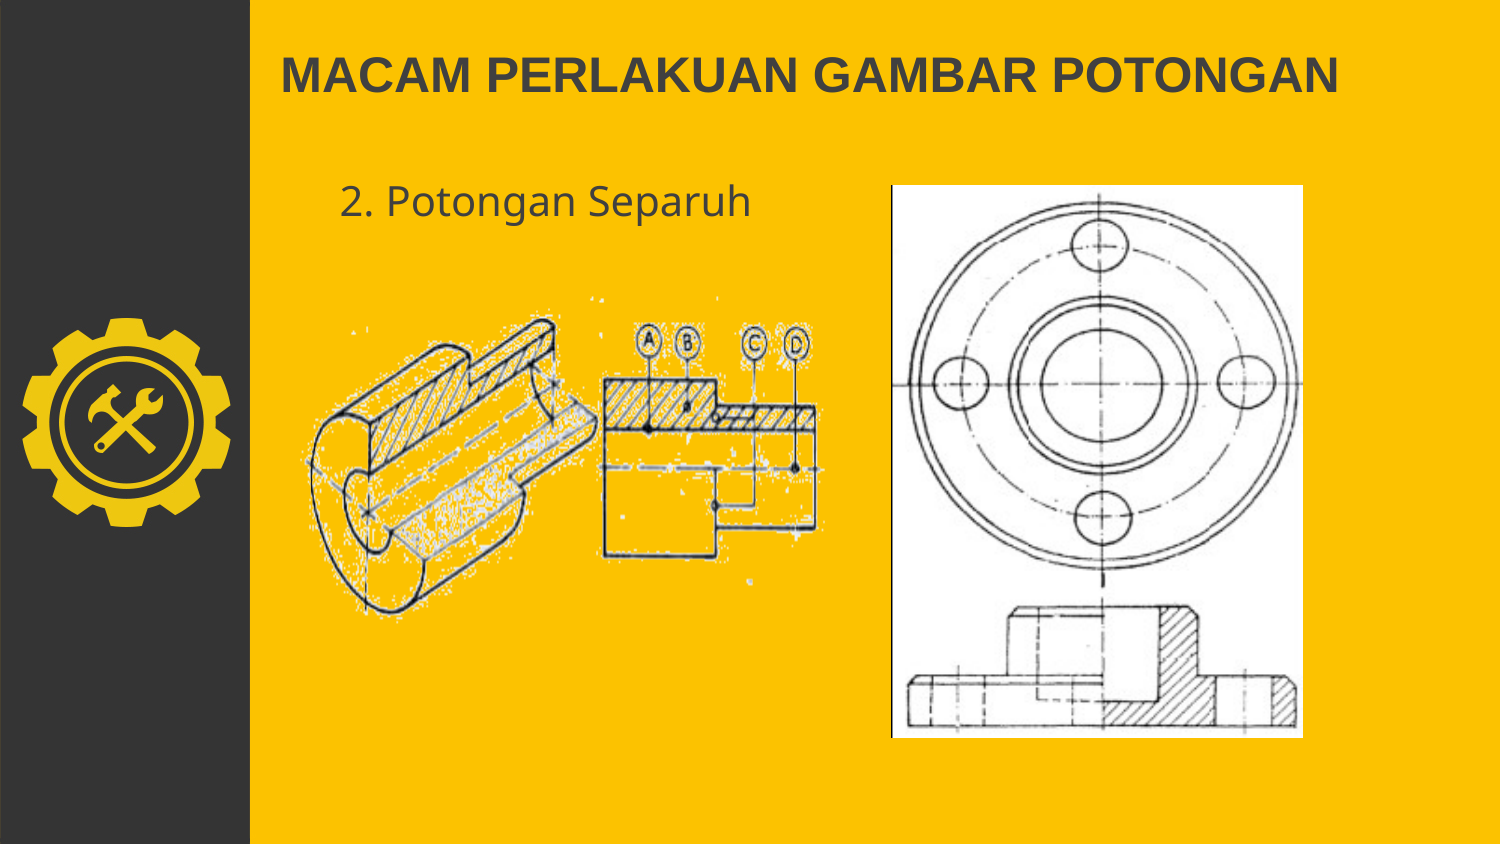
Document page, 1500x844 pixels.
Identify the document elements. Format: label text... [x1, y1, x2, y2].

list 2. Potongan Separuh [324, 161, 1459, 238]
title MACAM PERLAKUAN GAMBAR POTONGAN [265, 0, 1500, 146]
picture [0, 0, 1500, 844]
